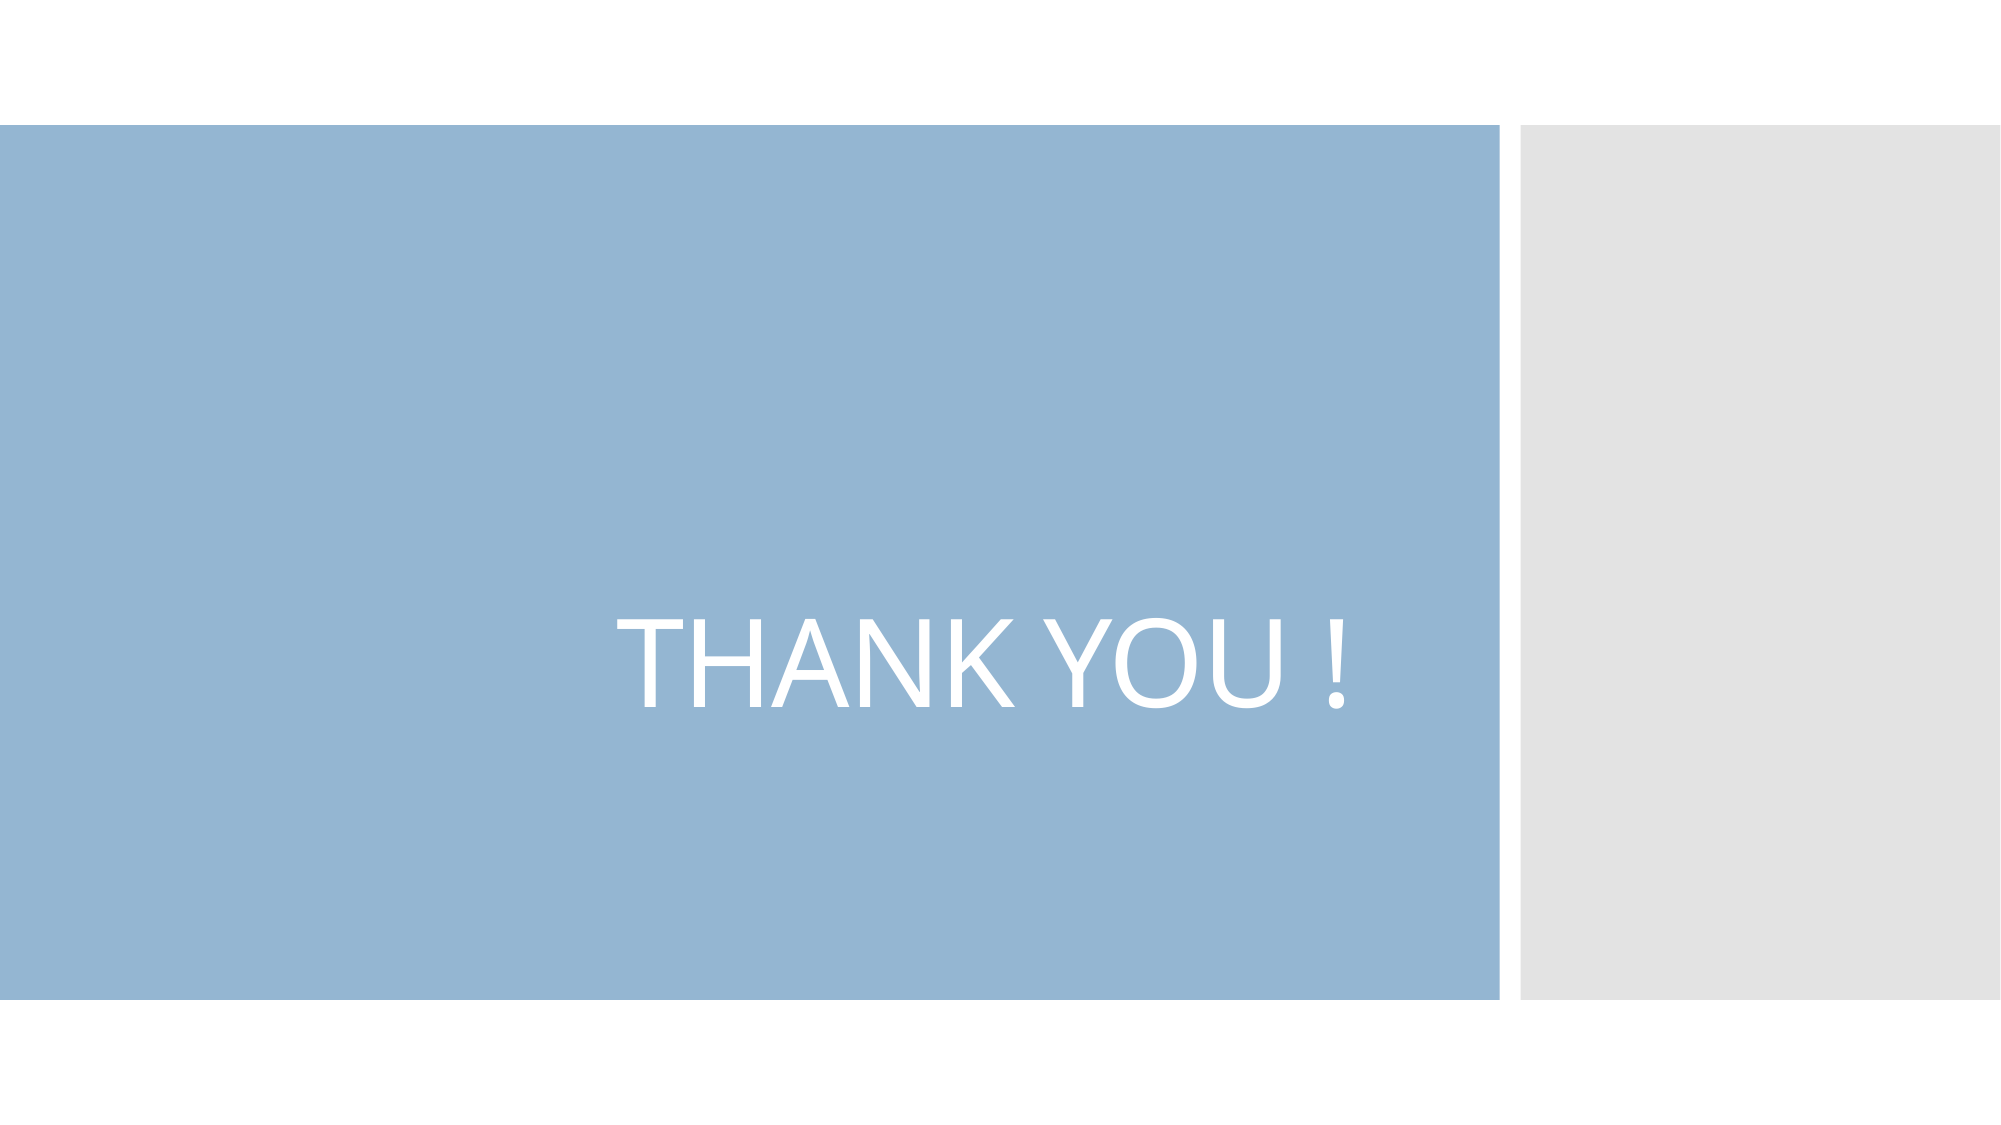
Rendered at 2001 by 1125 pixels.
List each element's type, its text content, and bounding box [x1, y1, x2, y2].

title THANK YOU ! [601, 207, 1802, 742]
